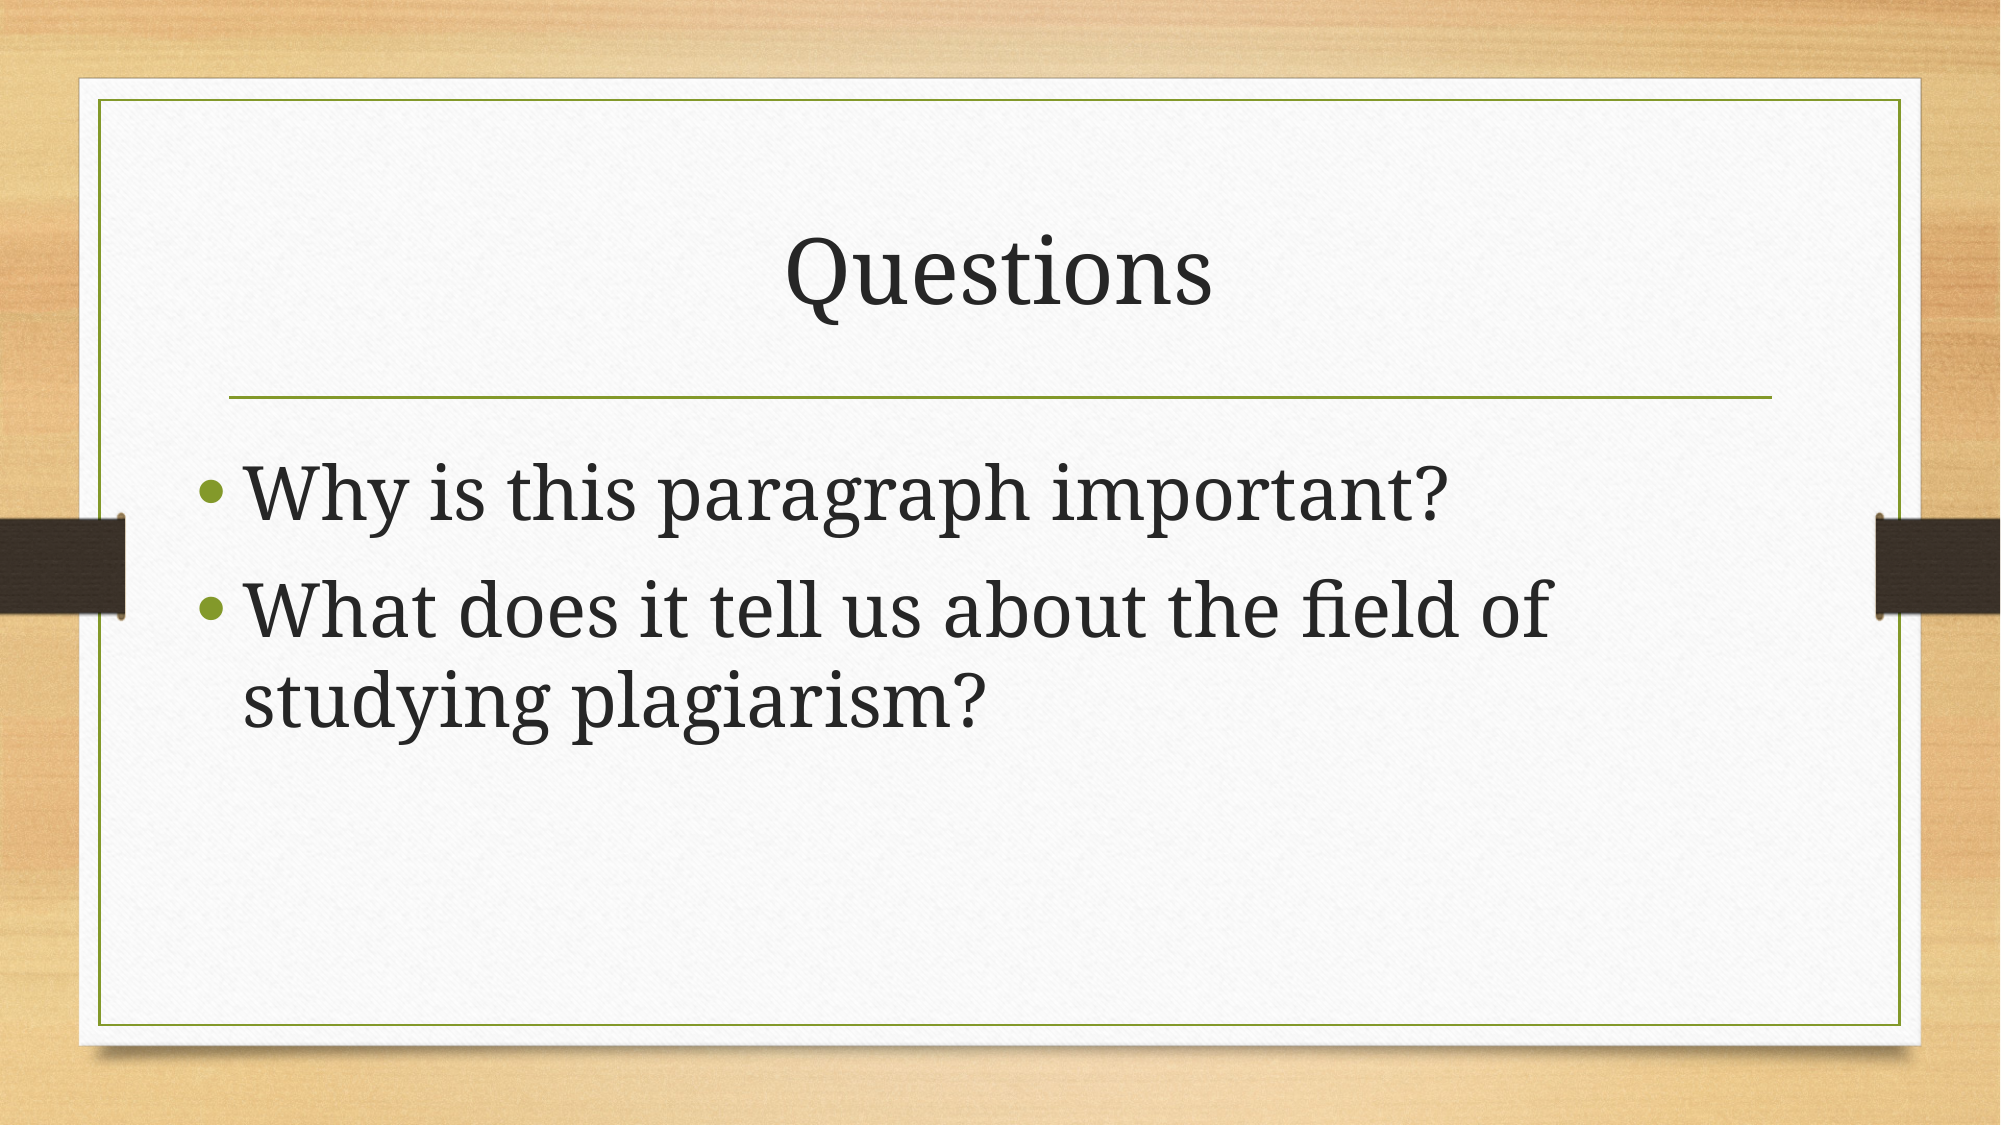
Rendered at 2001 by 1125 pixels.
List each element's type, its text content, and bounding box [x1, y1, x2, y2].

list Why is this paragraph important? What does it tell us about the field of studying plagiarism? [180, 437, 1873, 983]
picture [0, 0, 2001, 1125]
title Questions [212, 161, 1788, 375]
